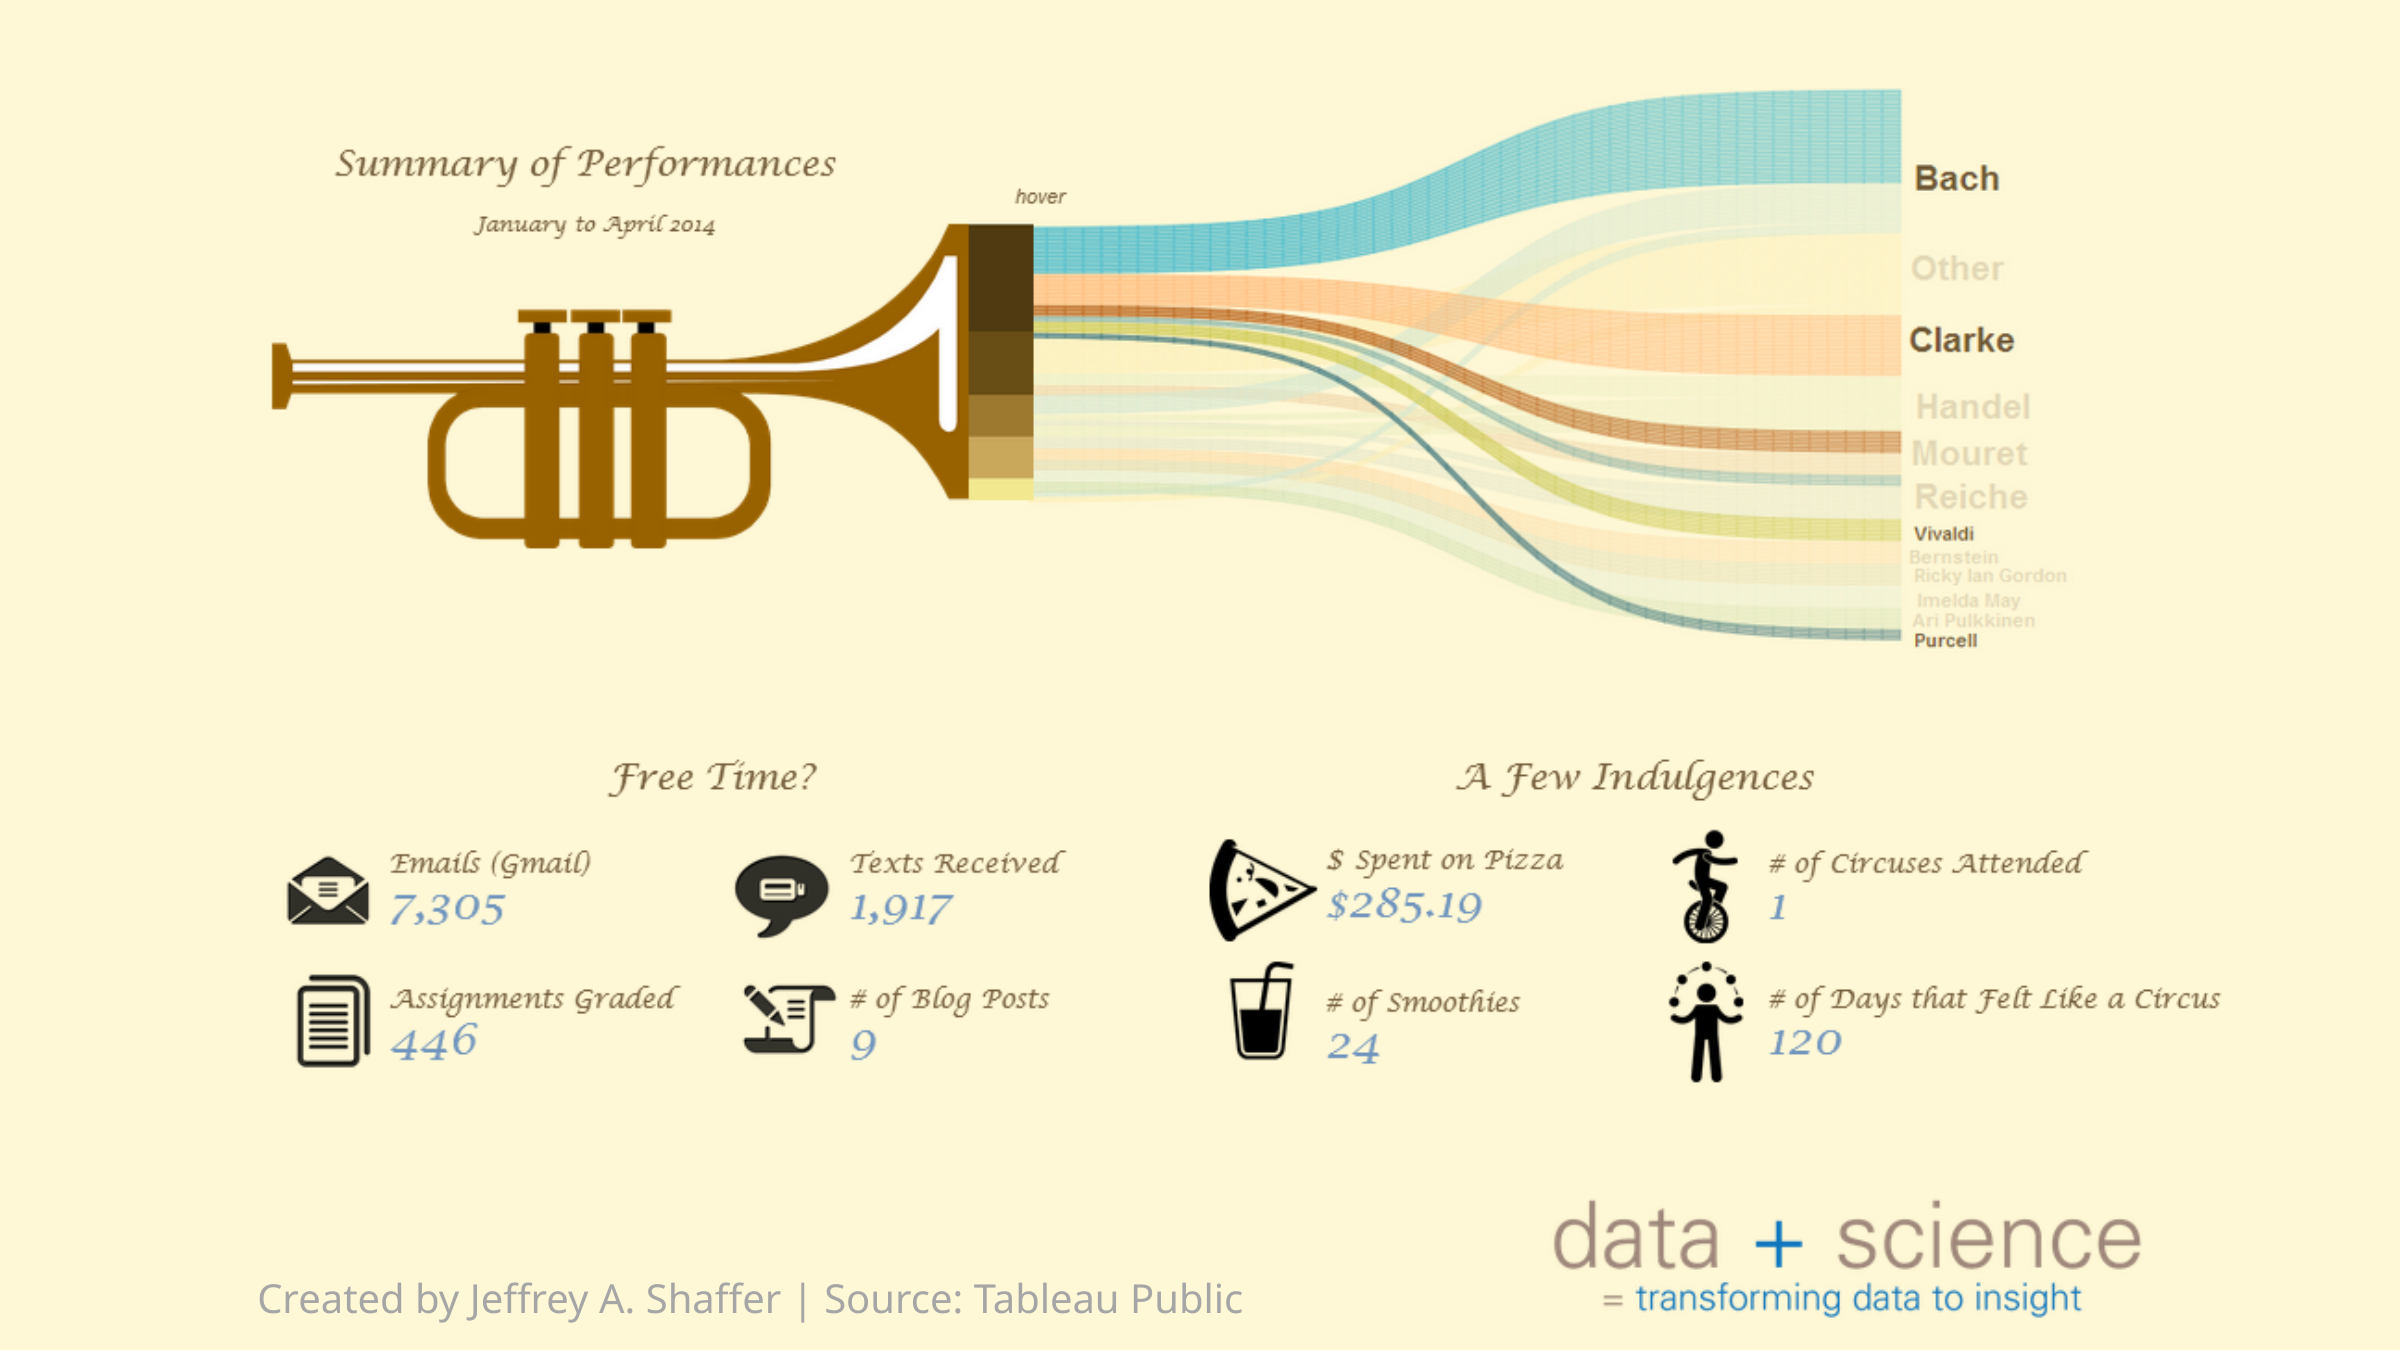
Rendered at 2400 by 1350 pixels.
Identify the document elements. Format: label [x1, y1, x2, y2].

picture [228, 65, 2255, 1331]
